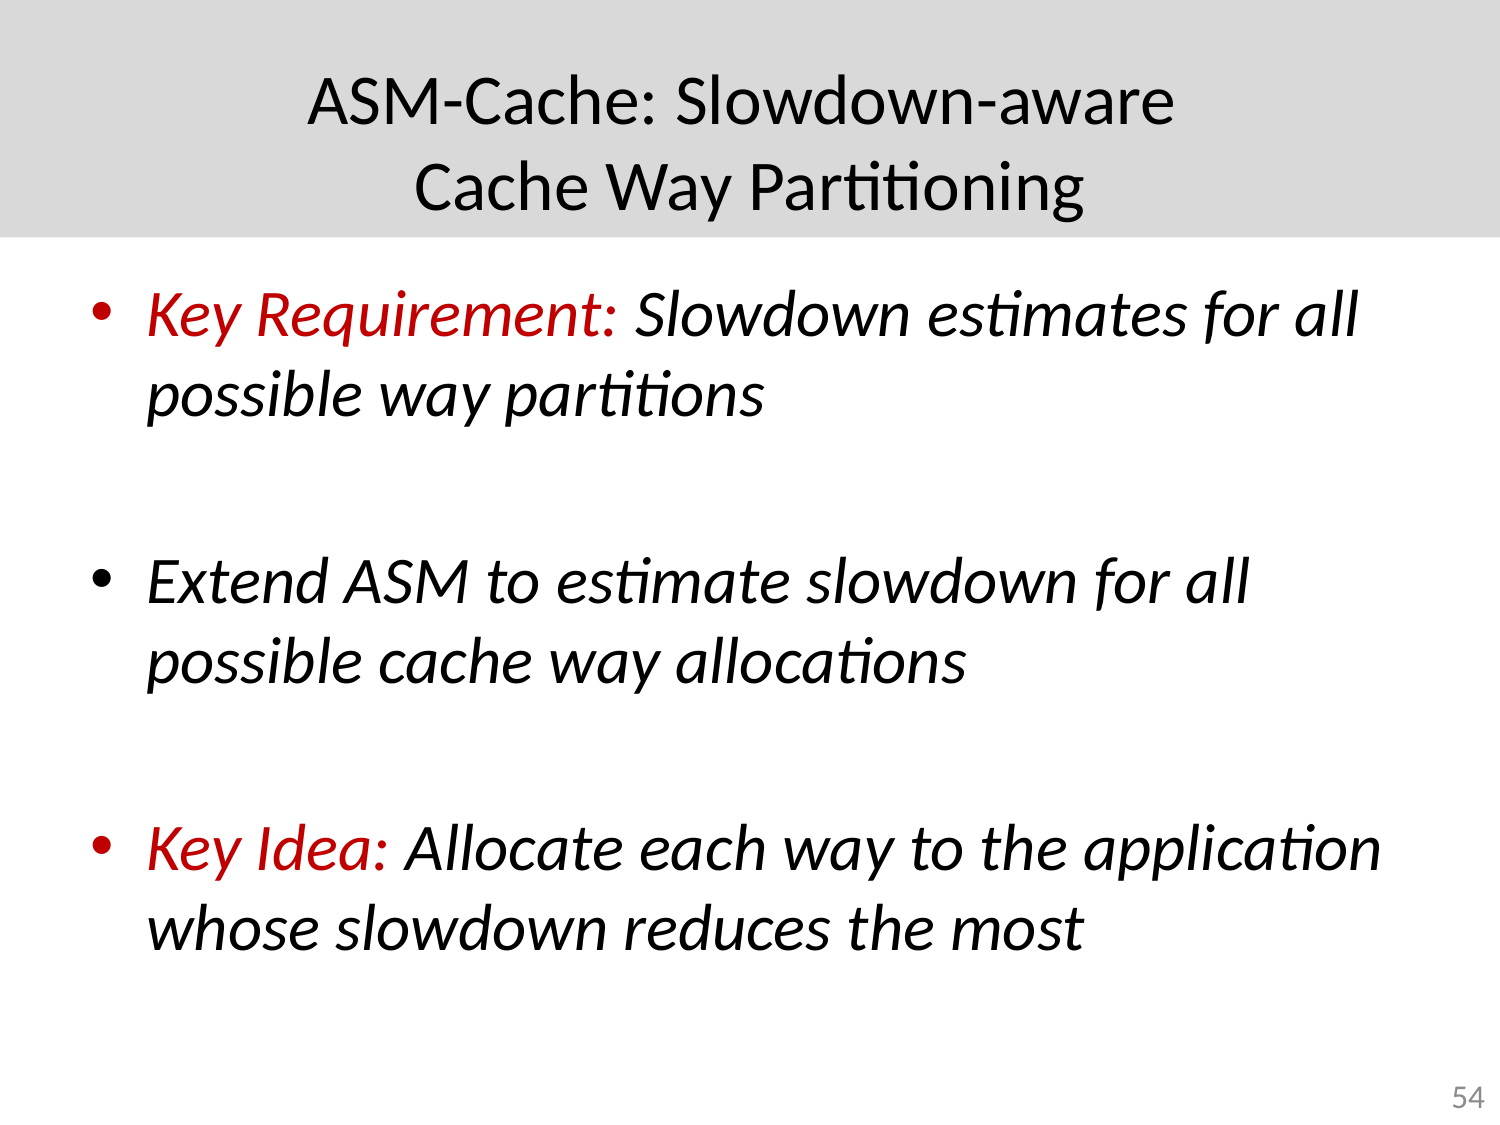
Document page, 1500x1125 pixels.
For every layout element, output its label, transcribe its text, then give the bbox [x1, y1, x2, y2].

slide_number 54 [1149, 1065, 1500, 1125]
title ASM-Cache: Slowdown-aware Cache Way Partitioning [75, 45, 1425, 233]
list Key Requirement: Slowdown estimates for all possible way partitions Extend ASM to estimate slowdown for all possible cache way allocations Key Idea: Allocate each way to the application whose slowdown reduces the most [75, 262, 1425, 1005]
